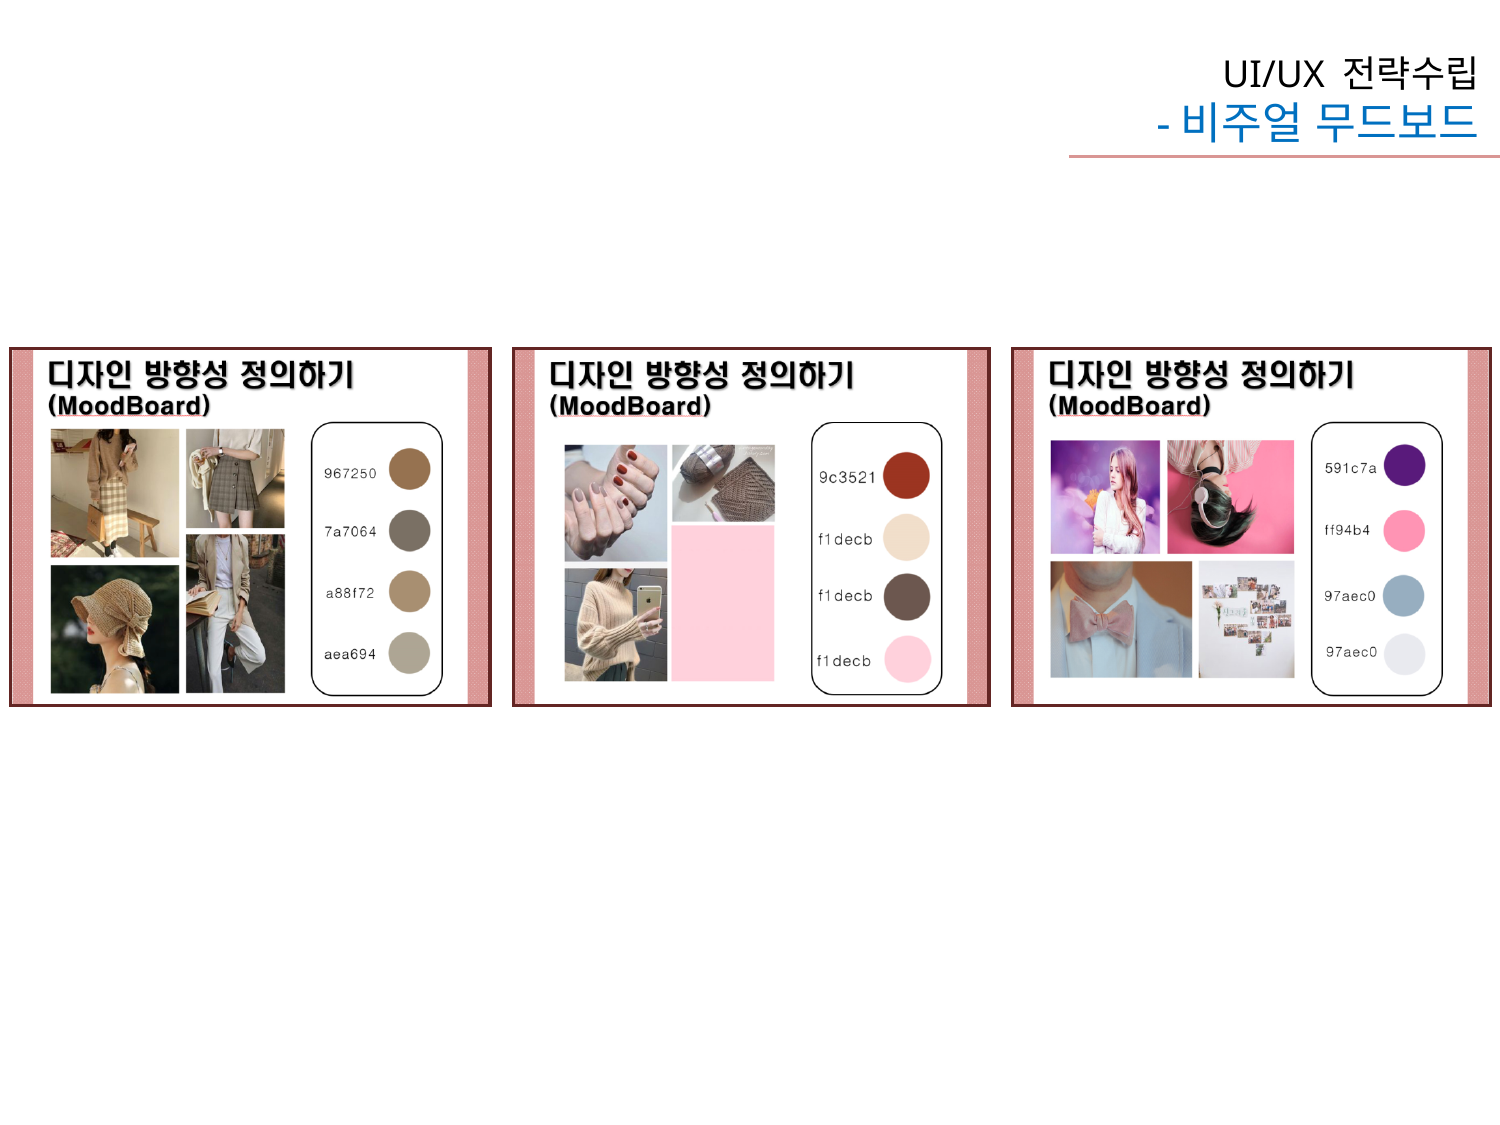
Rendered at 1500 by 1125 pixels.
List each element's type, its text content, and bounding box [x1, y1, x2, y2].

picture [1013, 349, 1489, 705]
picture [12, 349, 489, 705]
title UI/UX 전략수립 -비주얼 무드보드 [859, 42, 1495, 157]
picture [514, 349, 988, 705]
